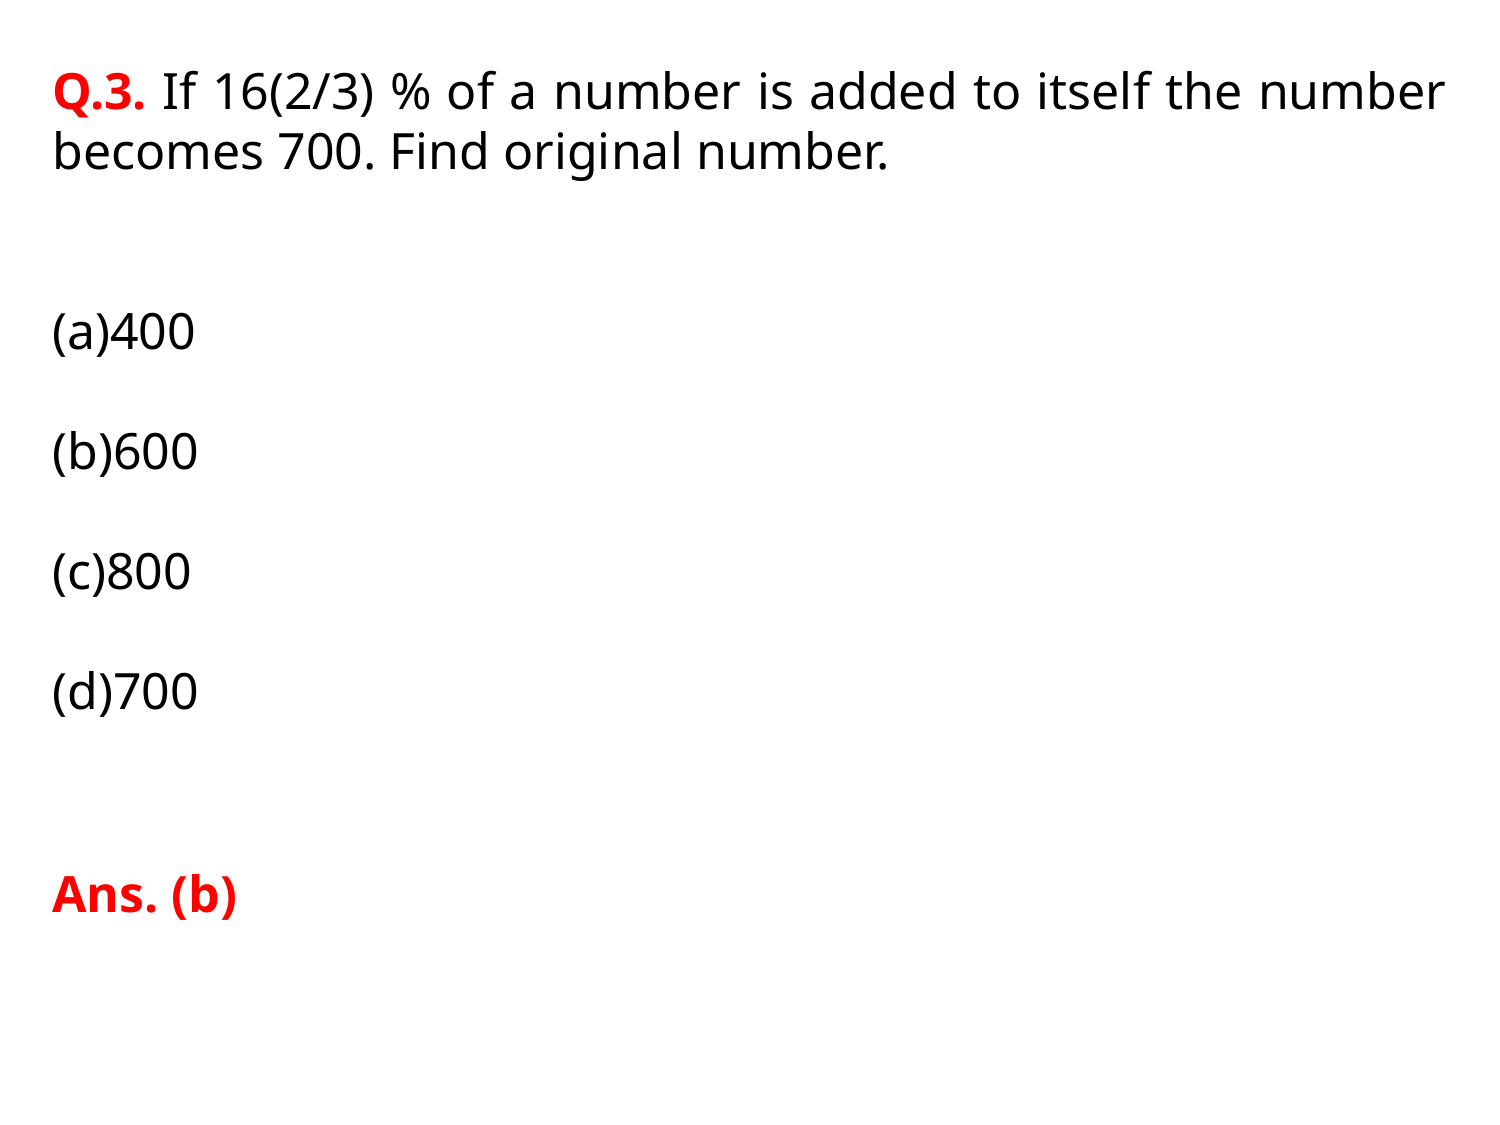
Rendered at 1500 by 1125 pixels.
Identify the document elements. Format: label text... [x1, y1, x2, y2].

text_box Ans. (b) [37, 855, 809, 930]
text_box Q.3. If 16(2/3) % of a number is added to itself the number becomes 700. Find original number. 400 600 800 700 [37, 52, 1463, 848]
